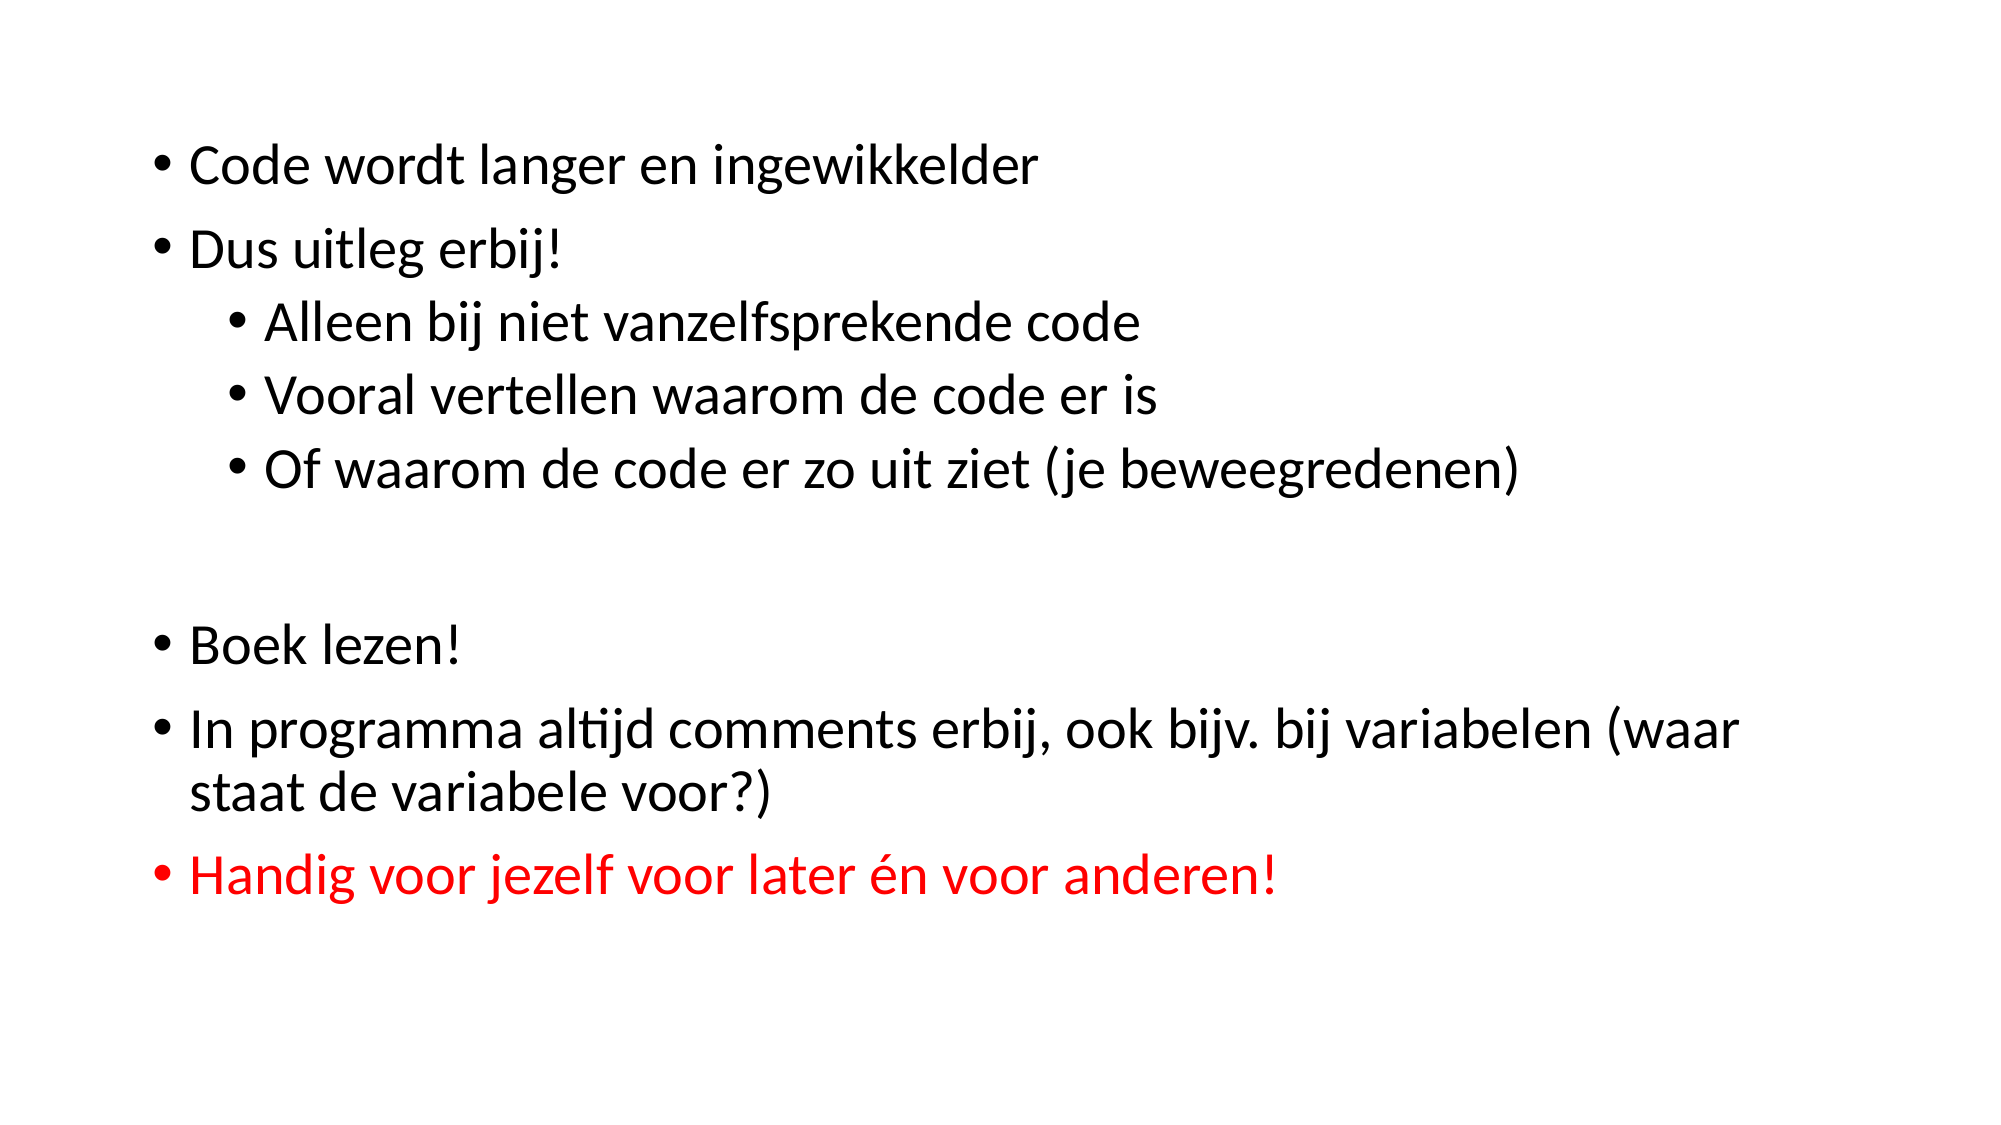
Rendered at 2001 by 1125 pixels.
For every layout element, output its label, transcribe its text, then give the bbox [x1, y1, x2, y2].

list Code wordt langer en ingewikkelder Dus uitleg erbij! Alleen bij niet vanzelfsprekende code Vooral vertellen waarom de code er is Of waarom de code er zo uit ziet (je beweegredenen) Boek lezen! In programma altijd comments erbij, ook bijv. bij variabelen (waar staat de variabele voor?) Handig voor jezelf voor later én voor anderen! [137, 126, 1863, 1069]
